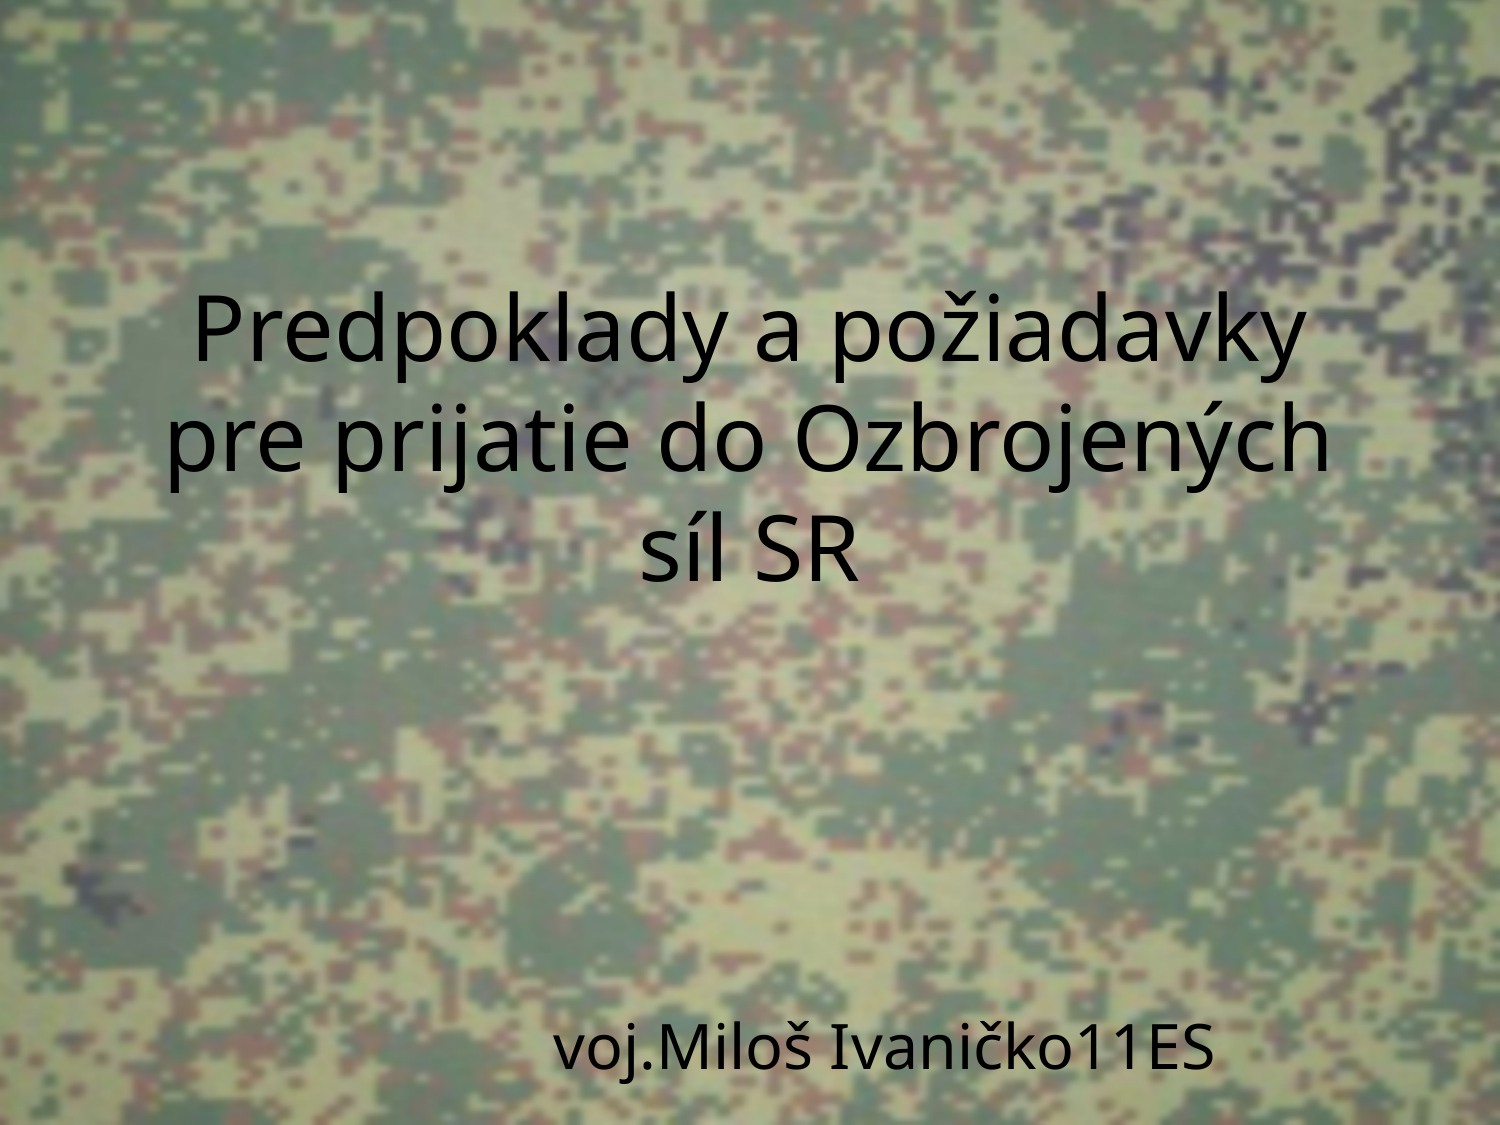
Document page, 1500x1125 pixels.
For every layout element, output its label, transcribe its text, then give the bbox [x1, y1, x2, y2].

picture [0, 0, 1500, 1125]
title Predpoklady a požiadavky pre prijatie do Ozbrojených síl SR [112, 314, 1388, 556]
subtitle voj.Miloš Ivaničko11ES [360, 999, 1411, 1091]
